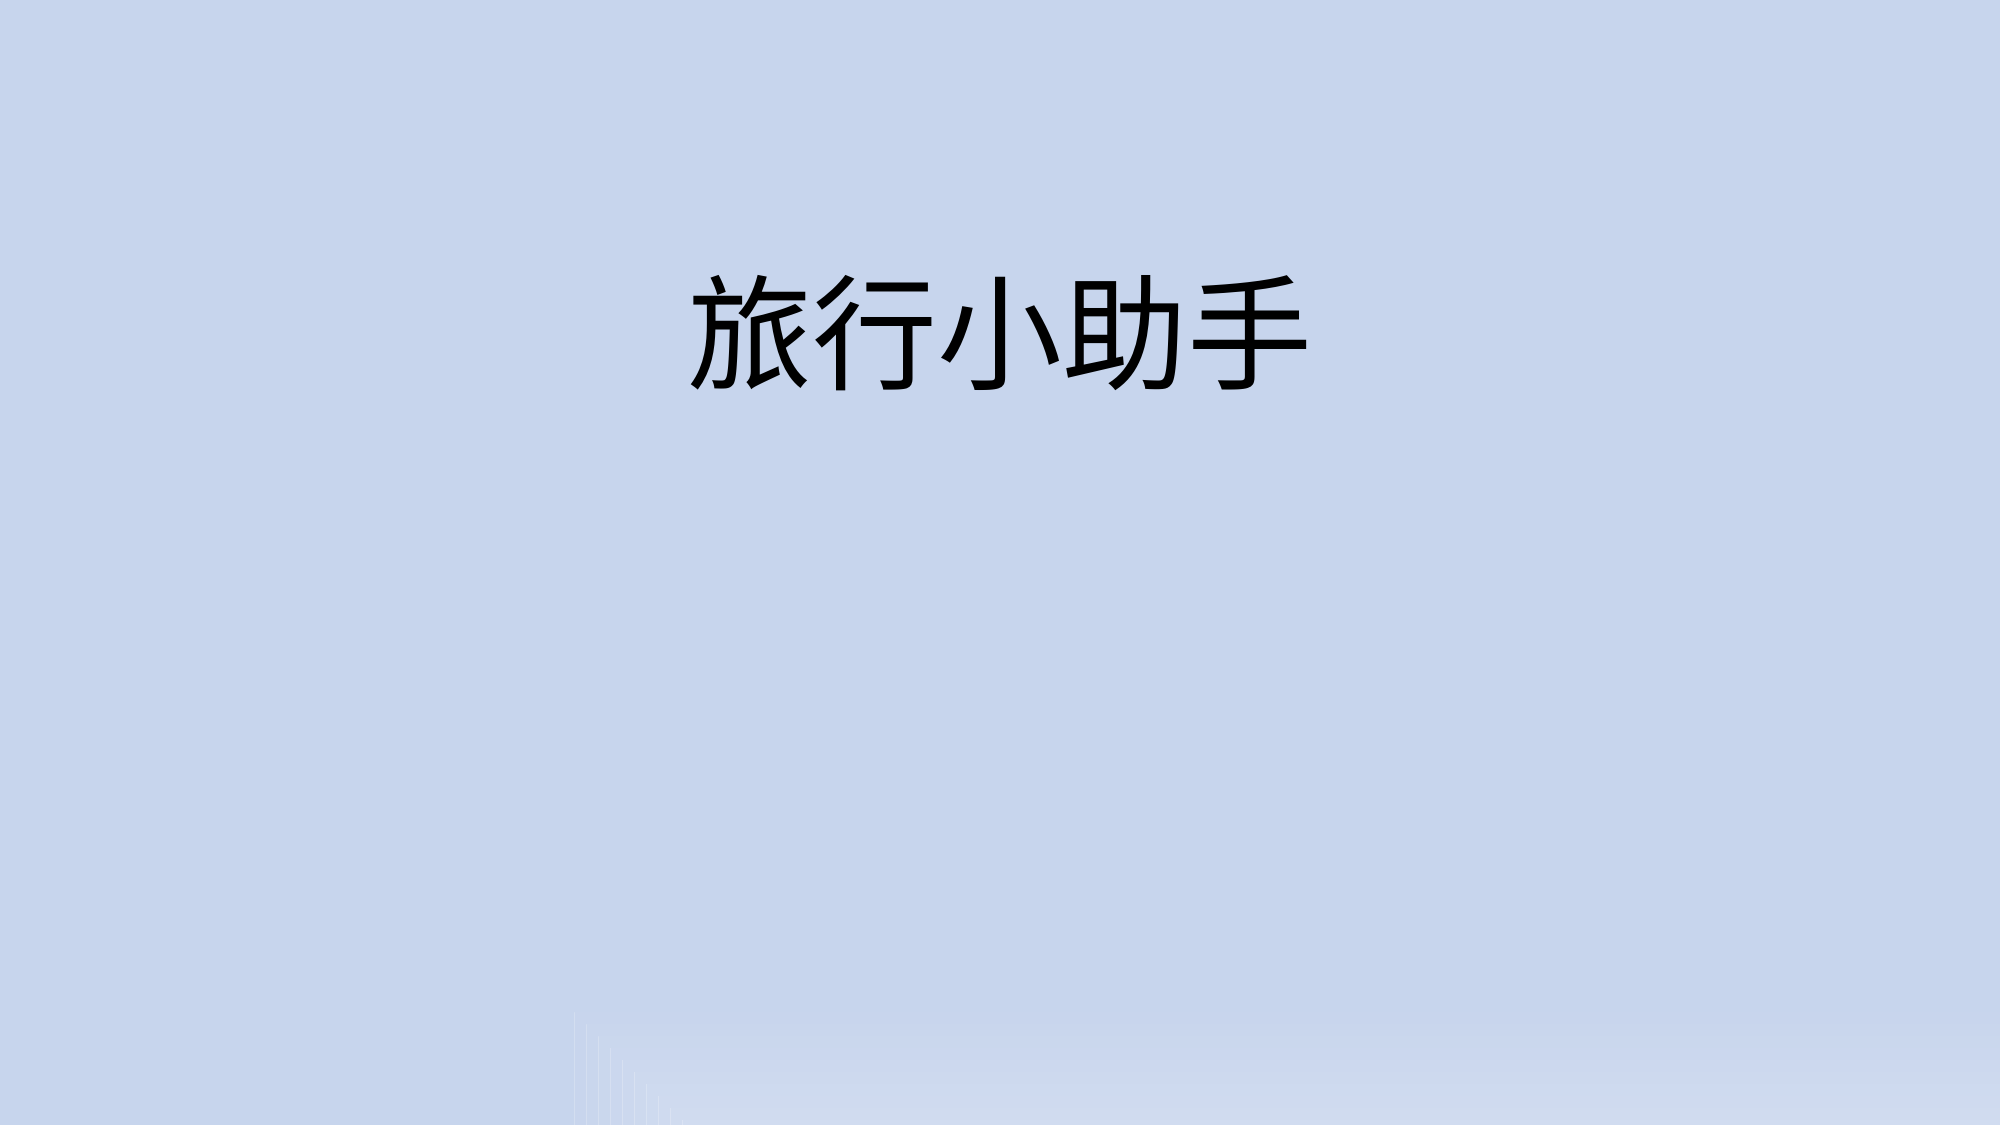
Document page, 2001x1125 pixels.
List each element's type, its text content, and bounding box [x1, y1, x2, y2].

title 旅行小助手 [249, 184, 1750, 415]
